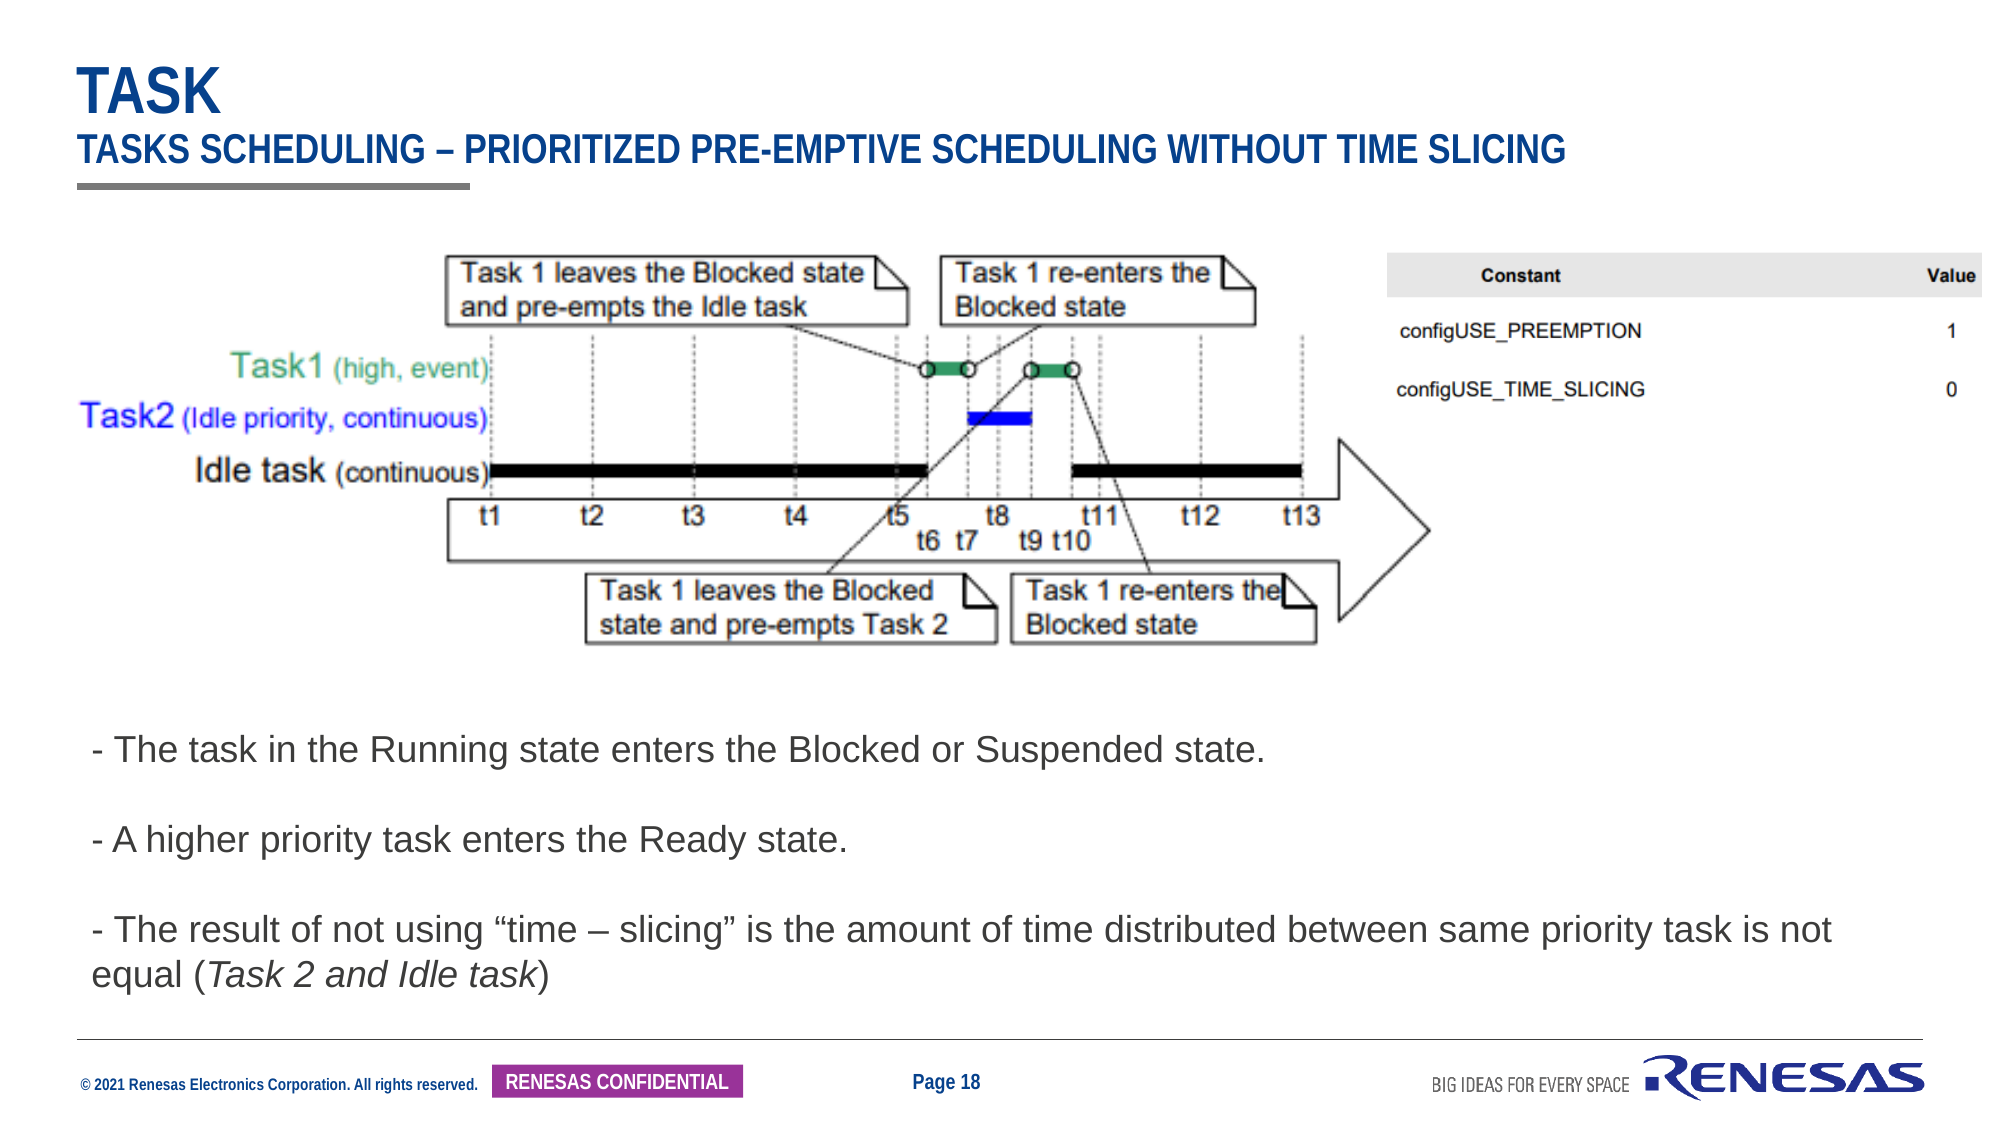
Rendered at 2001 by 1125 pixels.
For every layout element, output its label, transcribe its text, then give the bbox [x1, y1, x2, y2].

picture [1425, 1049, 1933, 1106]
text_box - The task in the Running state enters the Blocked or Suspended state. - A higher priority task enters the Ready state. - The result of not using “time – slicing” is the amount of time distributed between same priority task is not equal (Task 2 and Idle task) [76, 717, 1922, 1003]
title task Tasks scheduling – Prioritized Pre-emptive Scheduling without Time Slicing [76, 54, 1922, 173]
picture [76, 249, 1982, 653]
